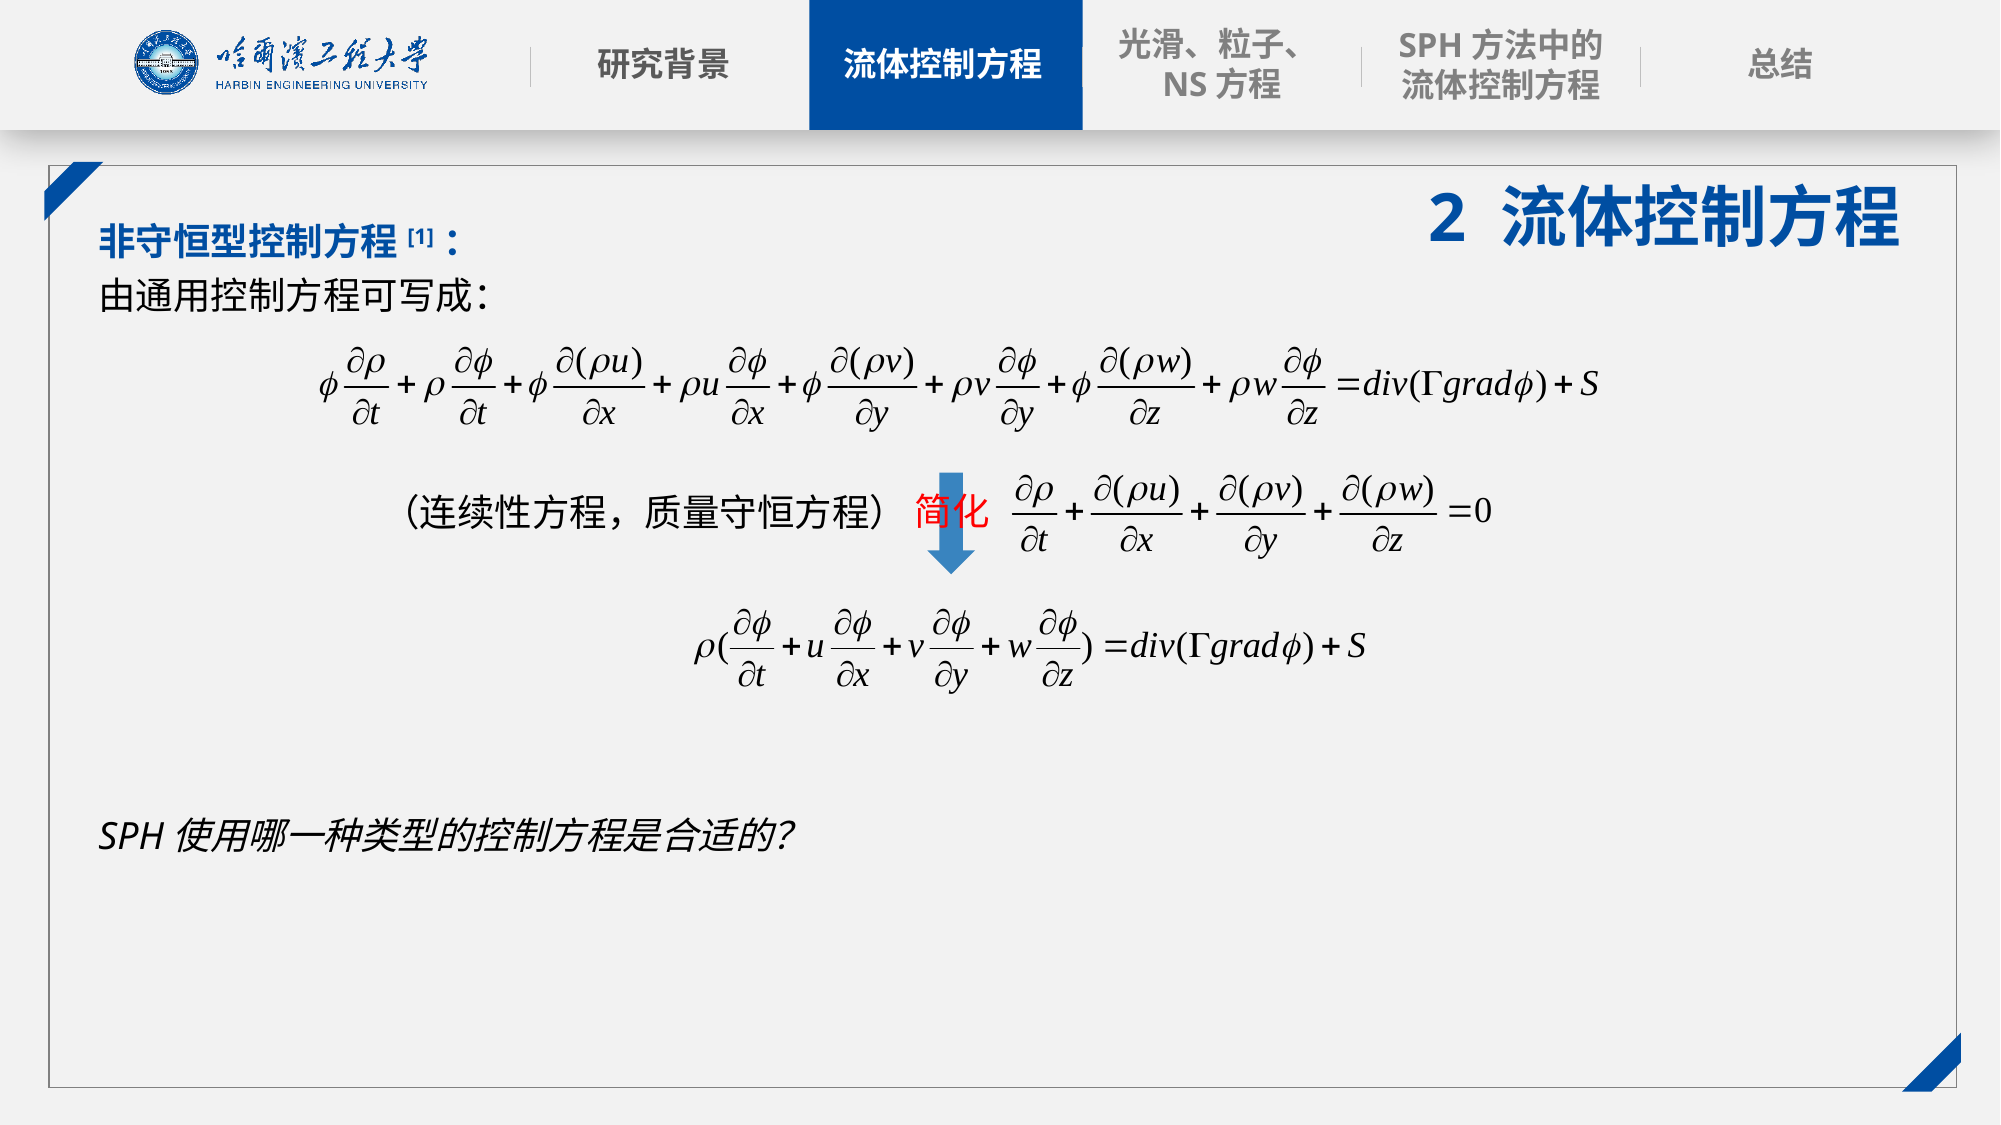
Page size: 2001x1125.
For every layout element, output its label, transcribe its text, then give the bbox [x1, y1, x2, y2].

text_box 流体控制方程 [832, 35, 1054, 91]
text_box [927, 540, 976, 575]
picture [119, 19, 442, 106]
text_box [686, 599, 1375, 701]
text_box （连续性方程，质量守恒方程） [367, 481, 923, 541]
text_box 非守恒型控制方程[1]： 由通用控制方程可写成： SPH使用哪一种类型的控制方程是合适的？ [83, 201, 1924, 864]
text_box 光滑、粒子、NS方程 [1111, 15, 1333, 111]
text_box 总结 [1670, 35, 1891, 91]
text_box [808, 0, 1084, 131]
text_box 简化 [900, 480, 1005, 540]
text_box 研究背景 [553, 35, 775, 91]
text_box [1006, 465, 1500, 566]
text_box [0, 0, 808, 131]
text_box SPH方法中的流体控制方程 [1391, 16, 1612, 113]
text_box [939, 472, 963, 480]
text_box [1084, 0, 2000, 131]
text_box [1899, 1030, 1962, 1093]
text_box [314, 337, 1608, 439]
text_box [43, 160, 106, 224]
text_box [48, 164, 1957, 1089]
